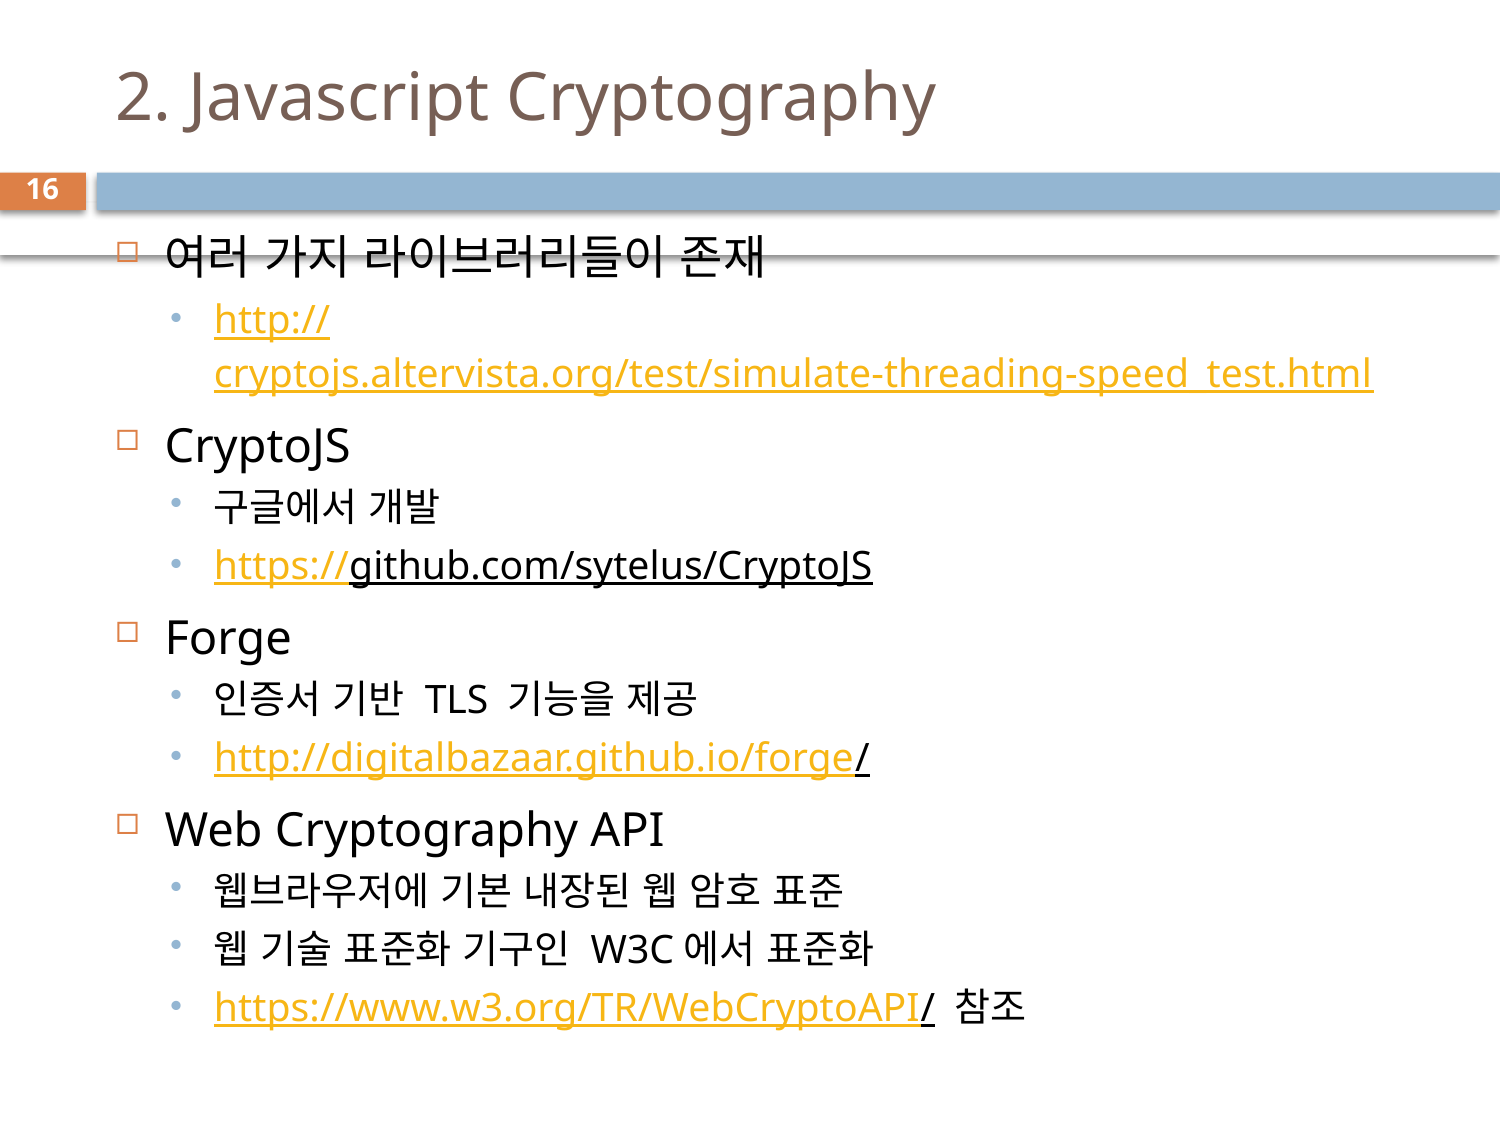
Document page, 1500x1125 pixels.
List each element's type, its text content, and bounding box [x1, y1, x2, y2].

title 2. Javascript Cryptography [100, 37, 1438, 149]
list 여러 가지 라이브러리들이 존재 http://cryptojs.altervista.org/test/simulate-threading-speed_test.html CryptoJS 구글에서 개발 https://github.com/sytelus/CryptoJS Forge 인증서 기반 TLS 기능을 제공 http://digitalbazaar.github.io/forge/ Web Cryptography API 웹브라우저에 기본 내장된 웹 암호 표준 웹 기술 표준화 기구인 W3C에서 표준화 https://www.w3.org/TR/WebCryptoAPI/ 참조 [100, 219, 1438, 1047]
slide_number 16 [0, 170, 87, 211]
